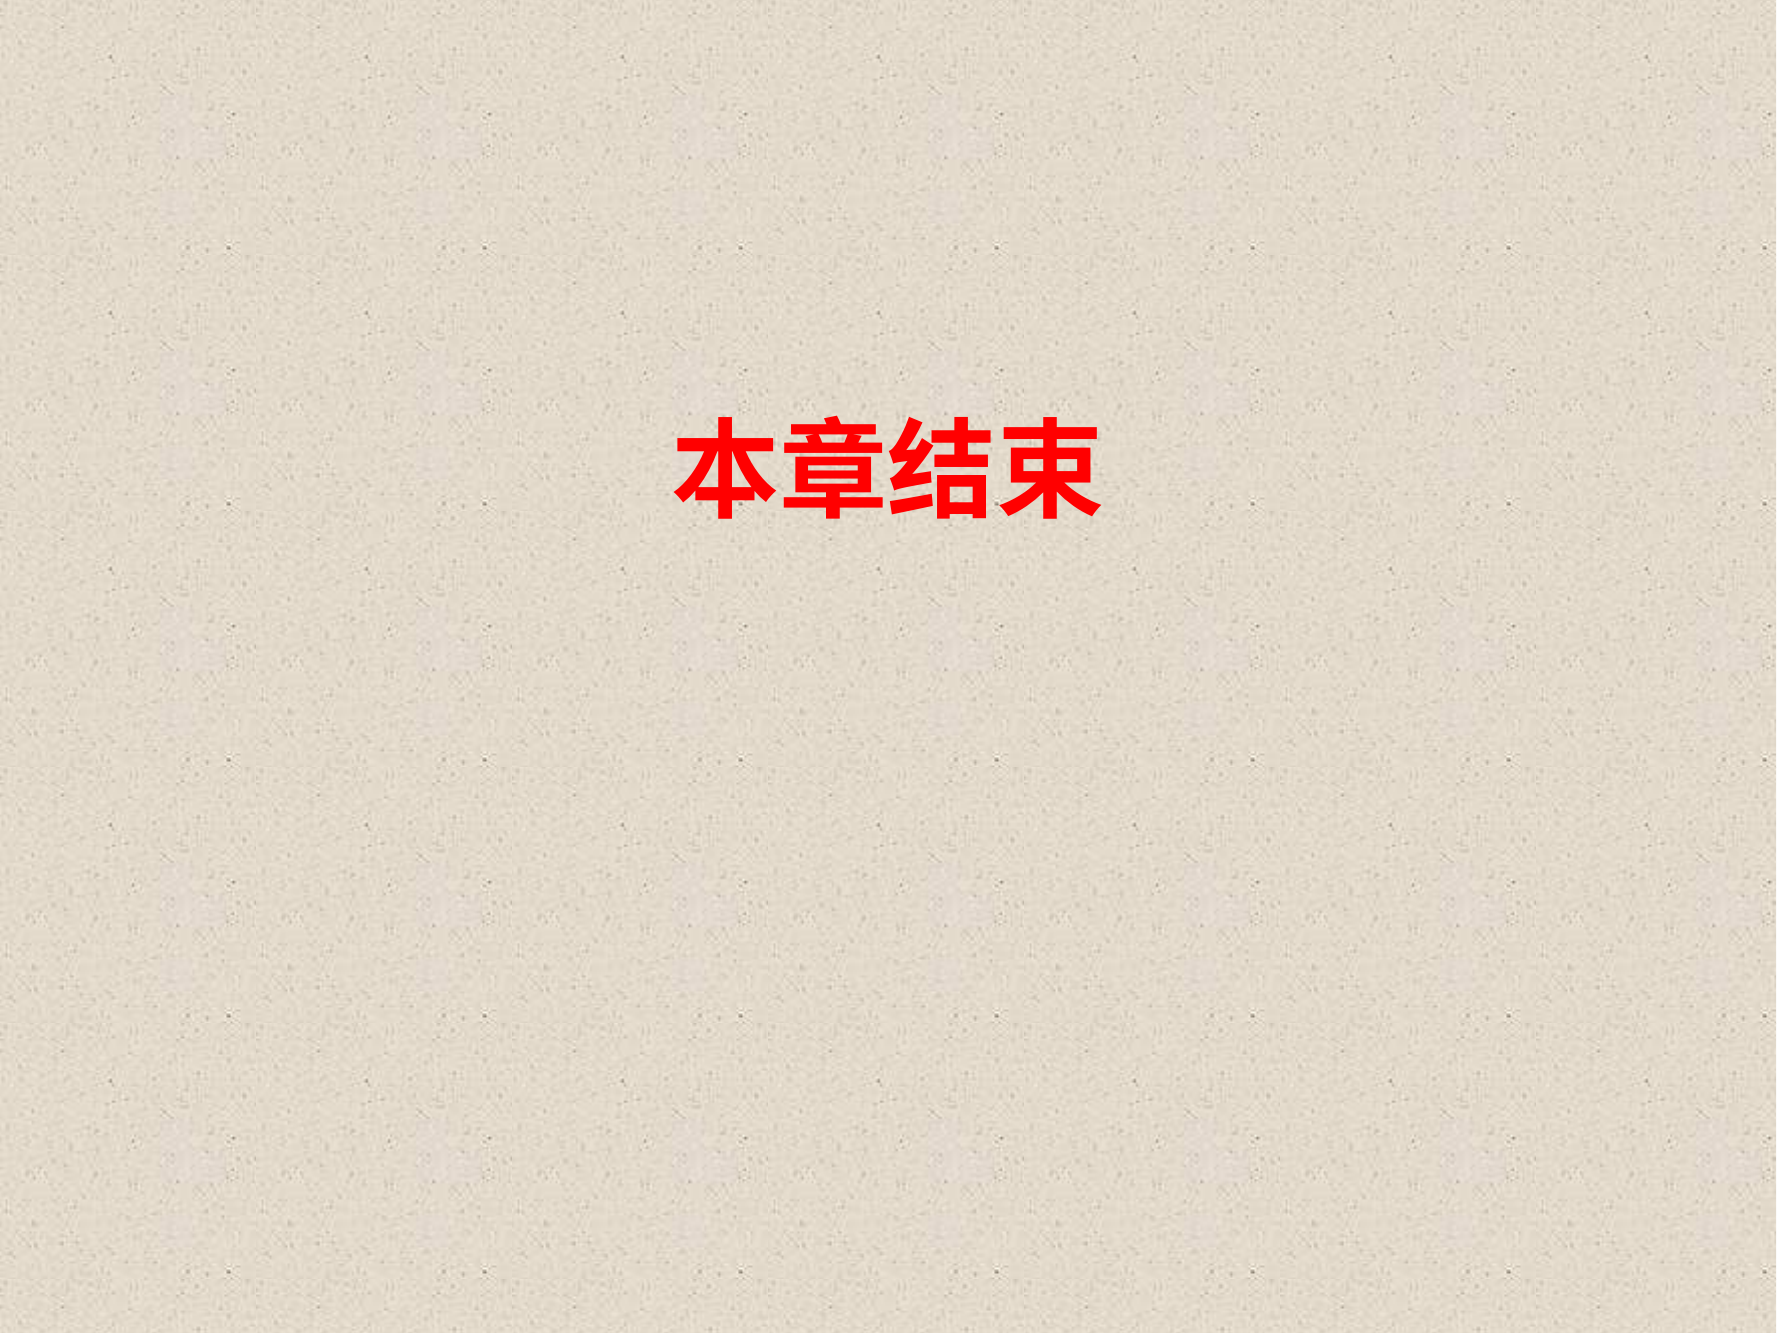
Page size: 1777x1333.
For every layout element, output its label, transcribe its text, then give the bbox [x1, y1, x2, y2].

picture [0, 0, 1777, 1333]
title 本章结束 [88, 394, 1688, 616]
